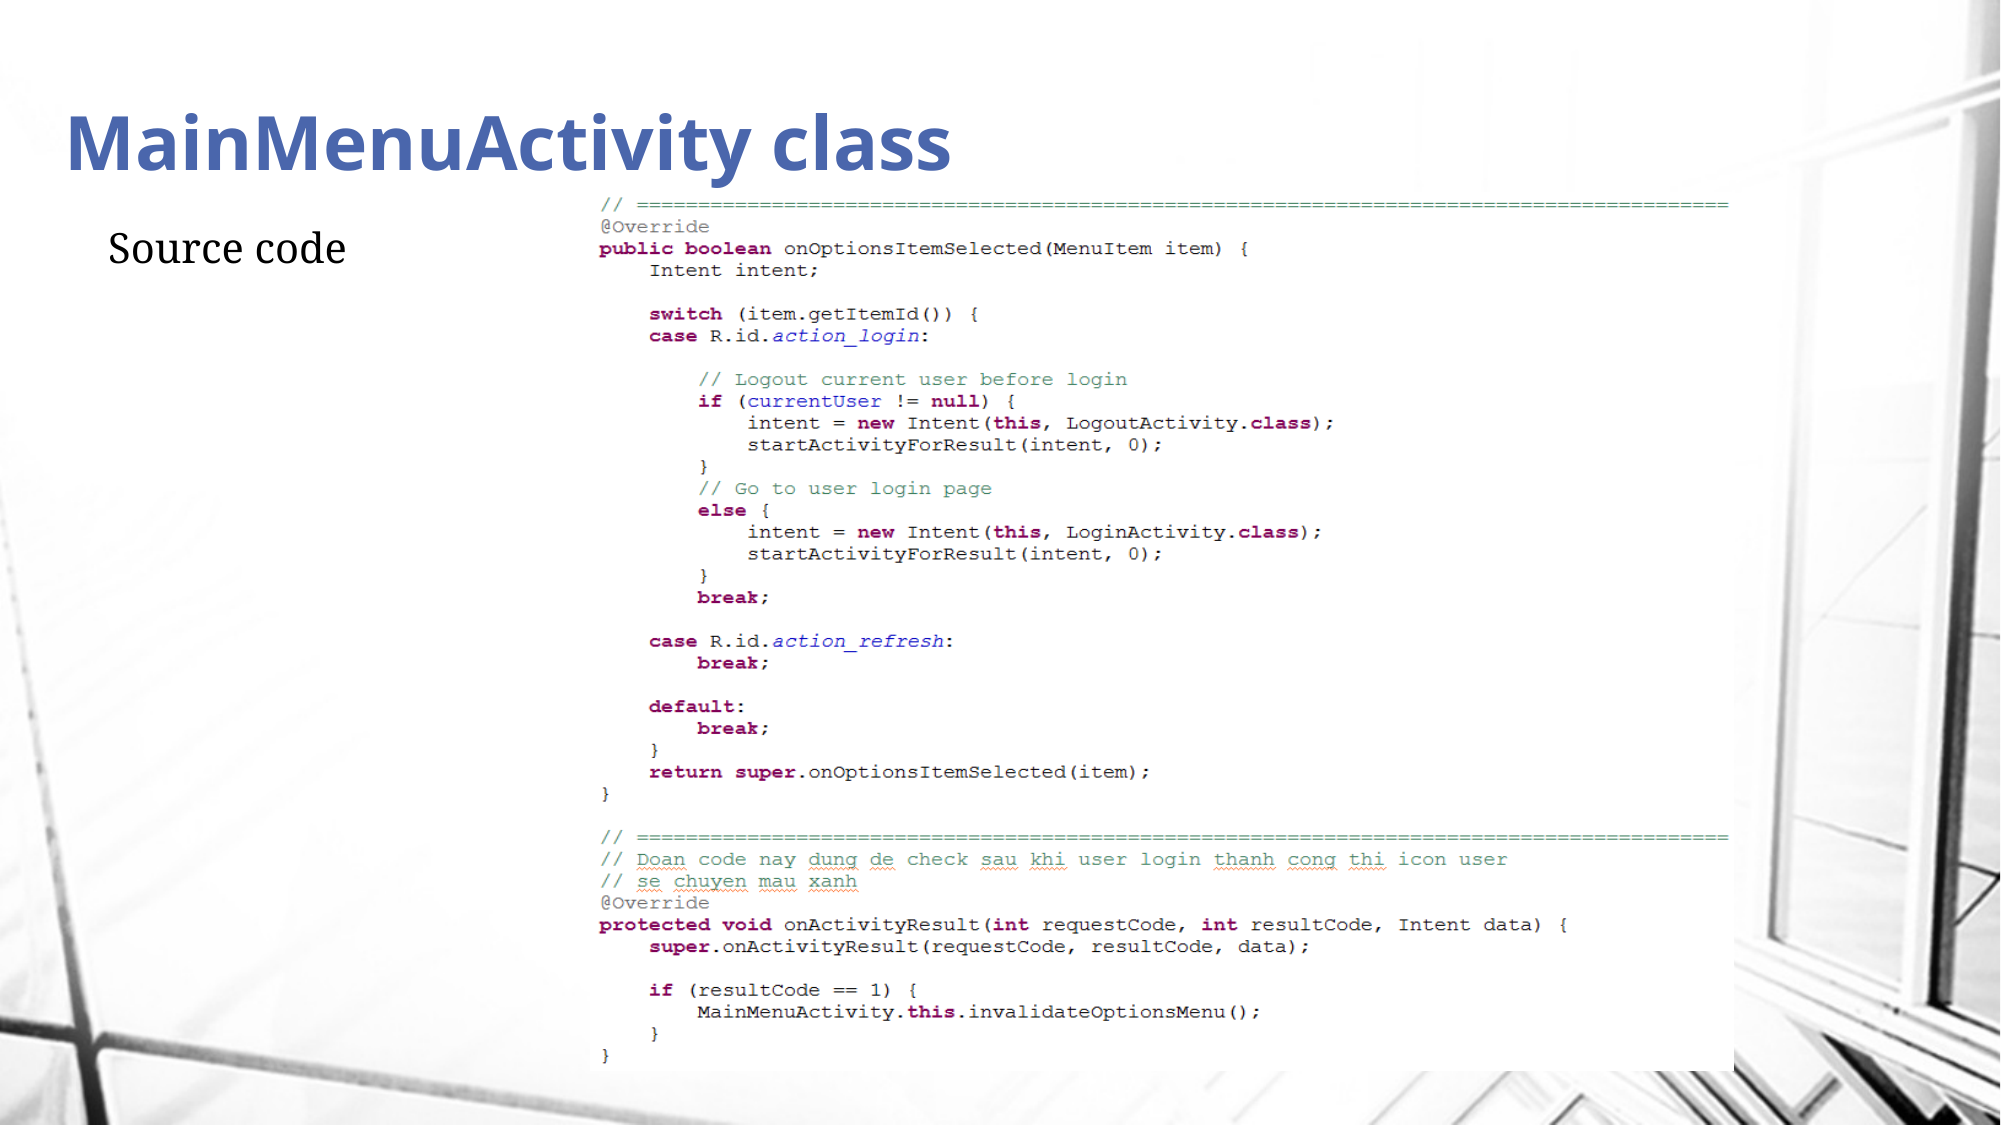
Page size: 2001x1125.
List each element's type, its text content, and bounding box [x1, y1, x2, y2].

list Source code [85, 220, 590, 908]
picture [0, 0, 2001, 1125]
title MainMenuActivity class [49, 17, 1475, 193]
